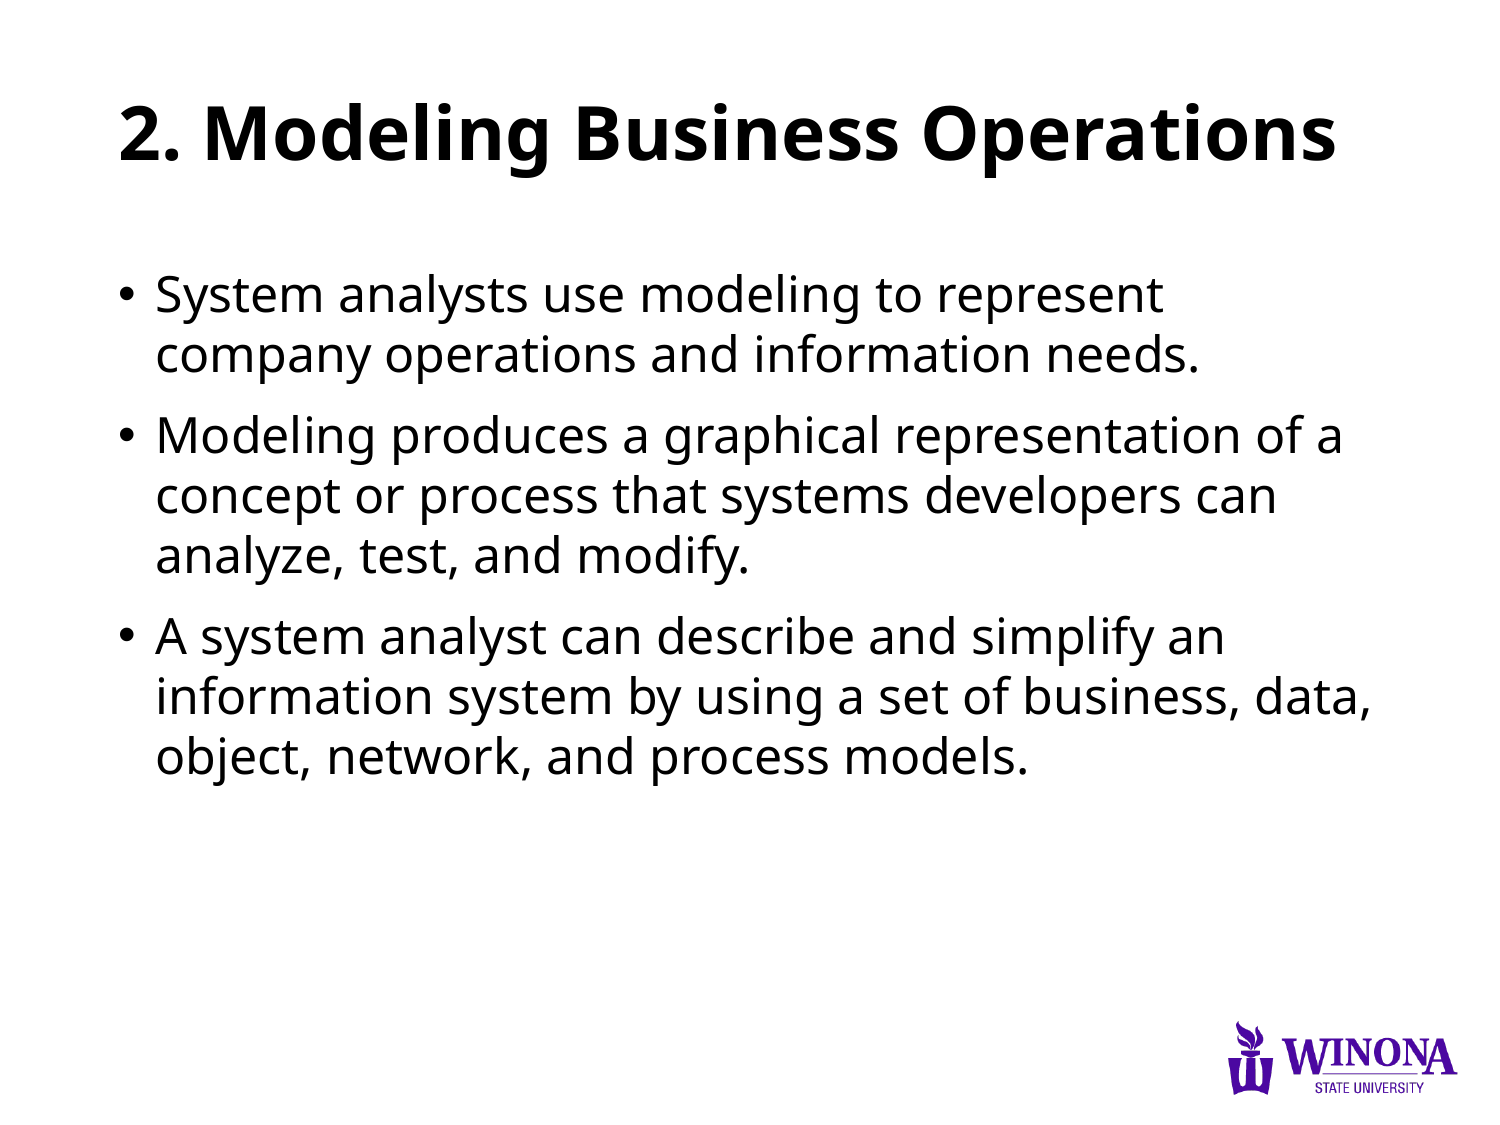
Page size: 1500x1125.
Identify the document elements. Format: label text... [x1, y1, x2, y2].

picture [1208, 1001, 1476, 1112]
title 2. Modeling Business Operations [103, 59, 1397, 213]
list System analysts use modeling to represent company operations and information needs. Modeling produces a graphical representation of a concept or process that systems developers can analyze, test, and modify. A system analyst can describe and simplify an information system by using a set of business, data, object, network, and process models. [103, 255, 1397, 1014]
